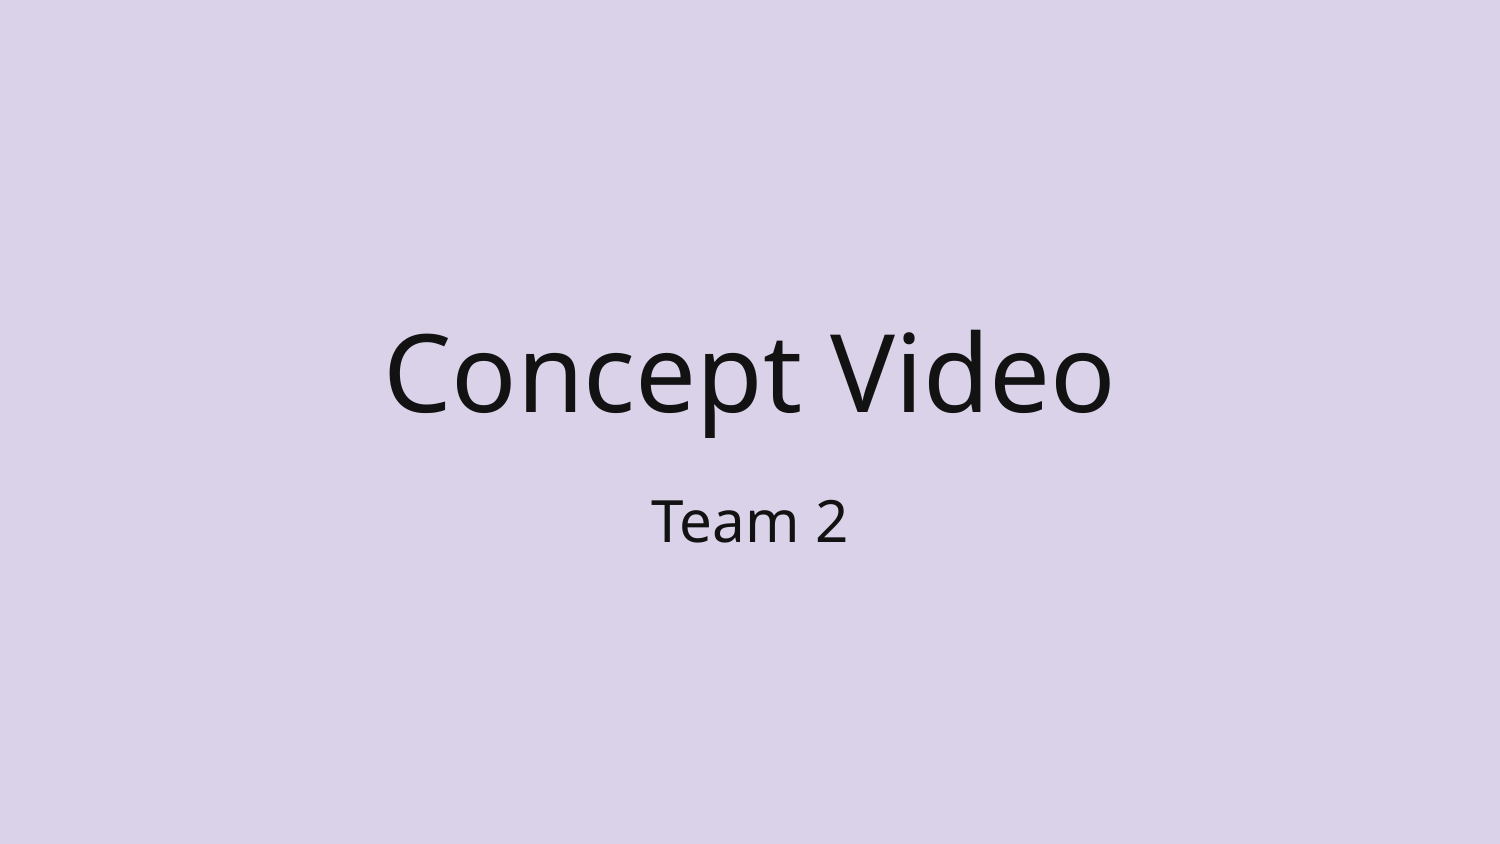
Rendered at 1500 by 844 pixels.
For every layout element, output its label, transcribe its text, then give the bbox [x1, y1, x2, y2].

subtitle Team 2 [51, 464, 1449, 595]
title Concept Video [51, 122, 1449, 459]
